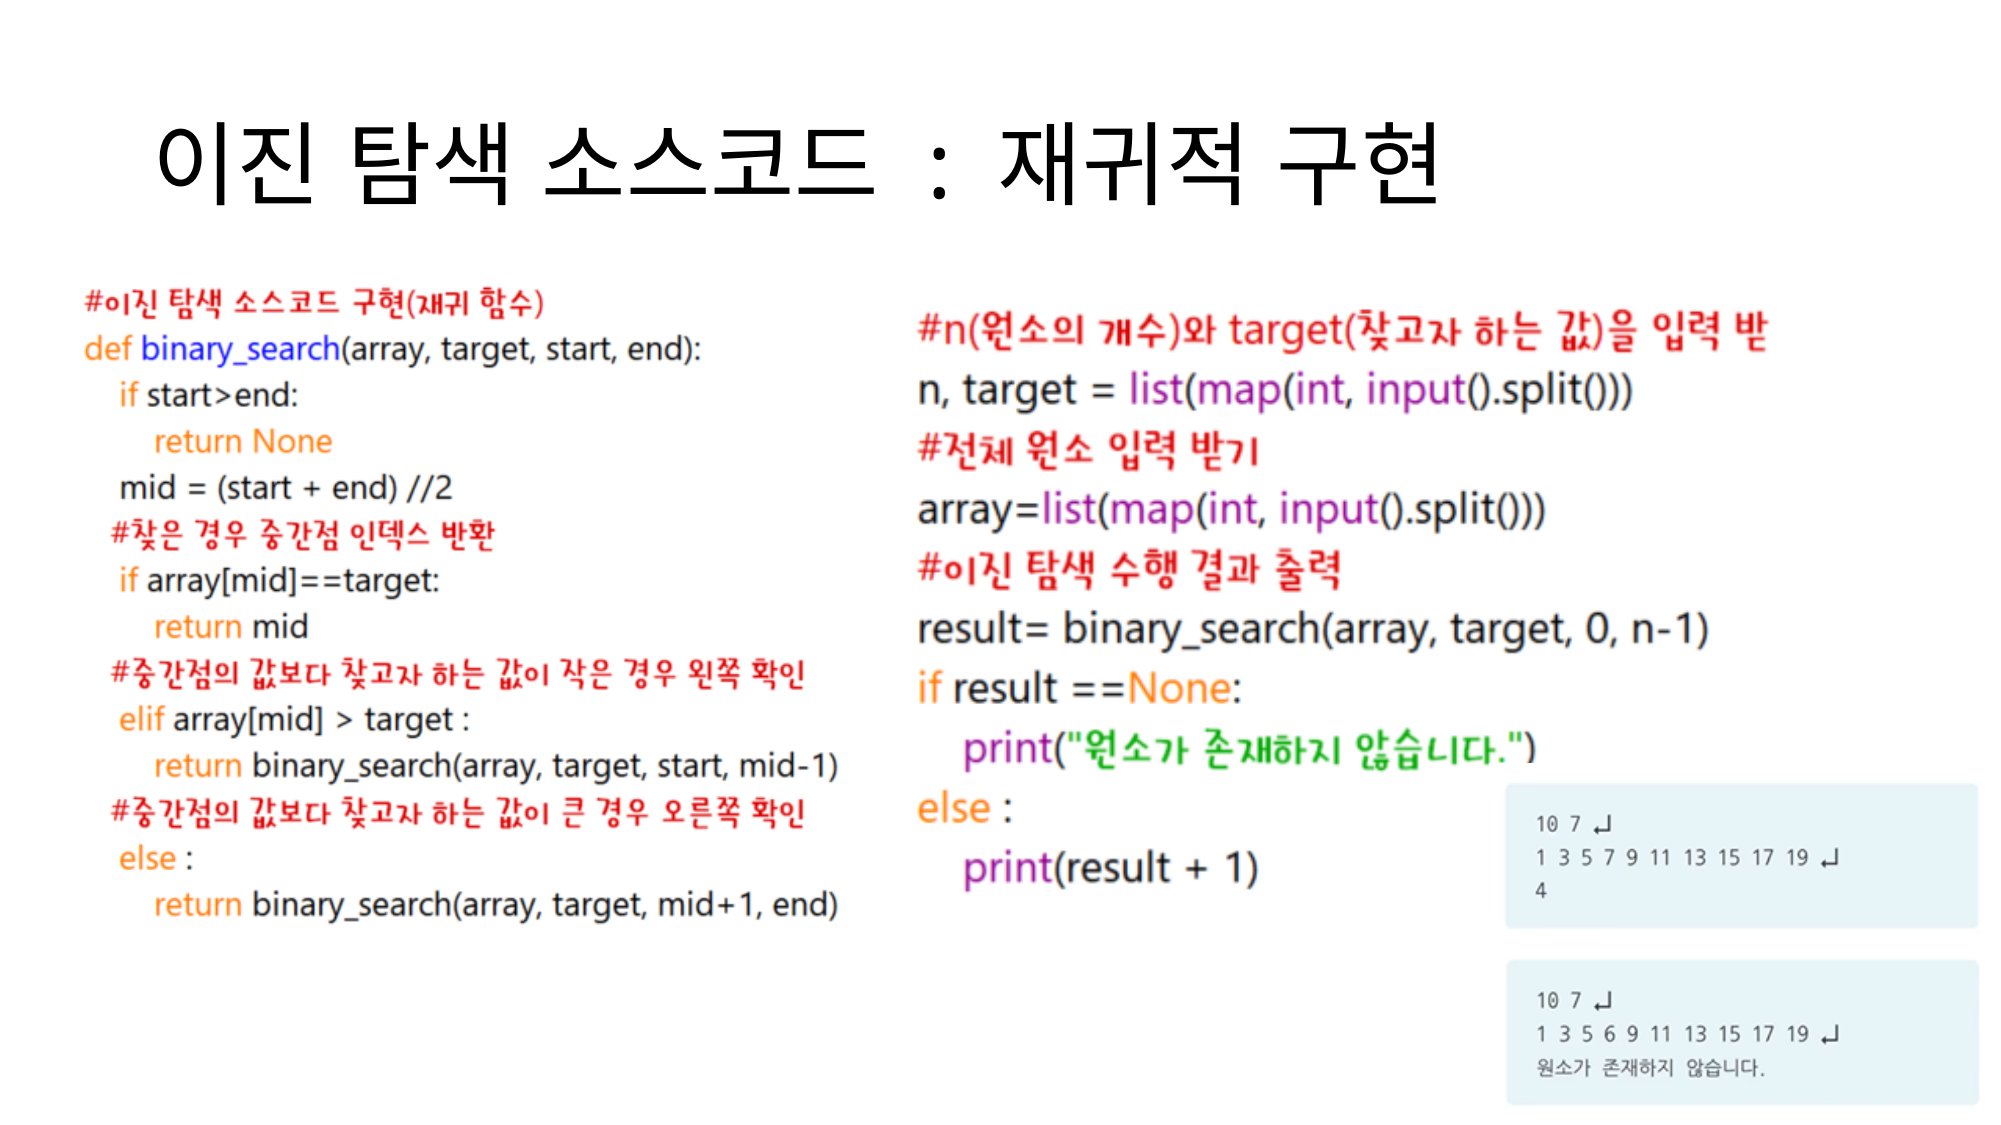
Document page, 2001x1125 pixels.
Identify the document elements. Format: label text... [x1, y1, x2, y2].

picture [80, 277, 853, 931]
title 이진 탐색 소스코드 : 재귀적 구현 [137, 59, 1863, 278]
picture [914, 300, 1997, 1125]
